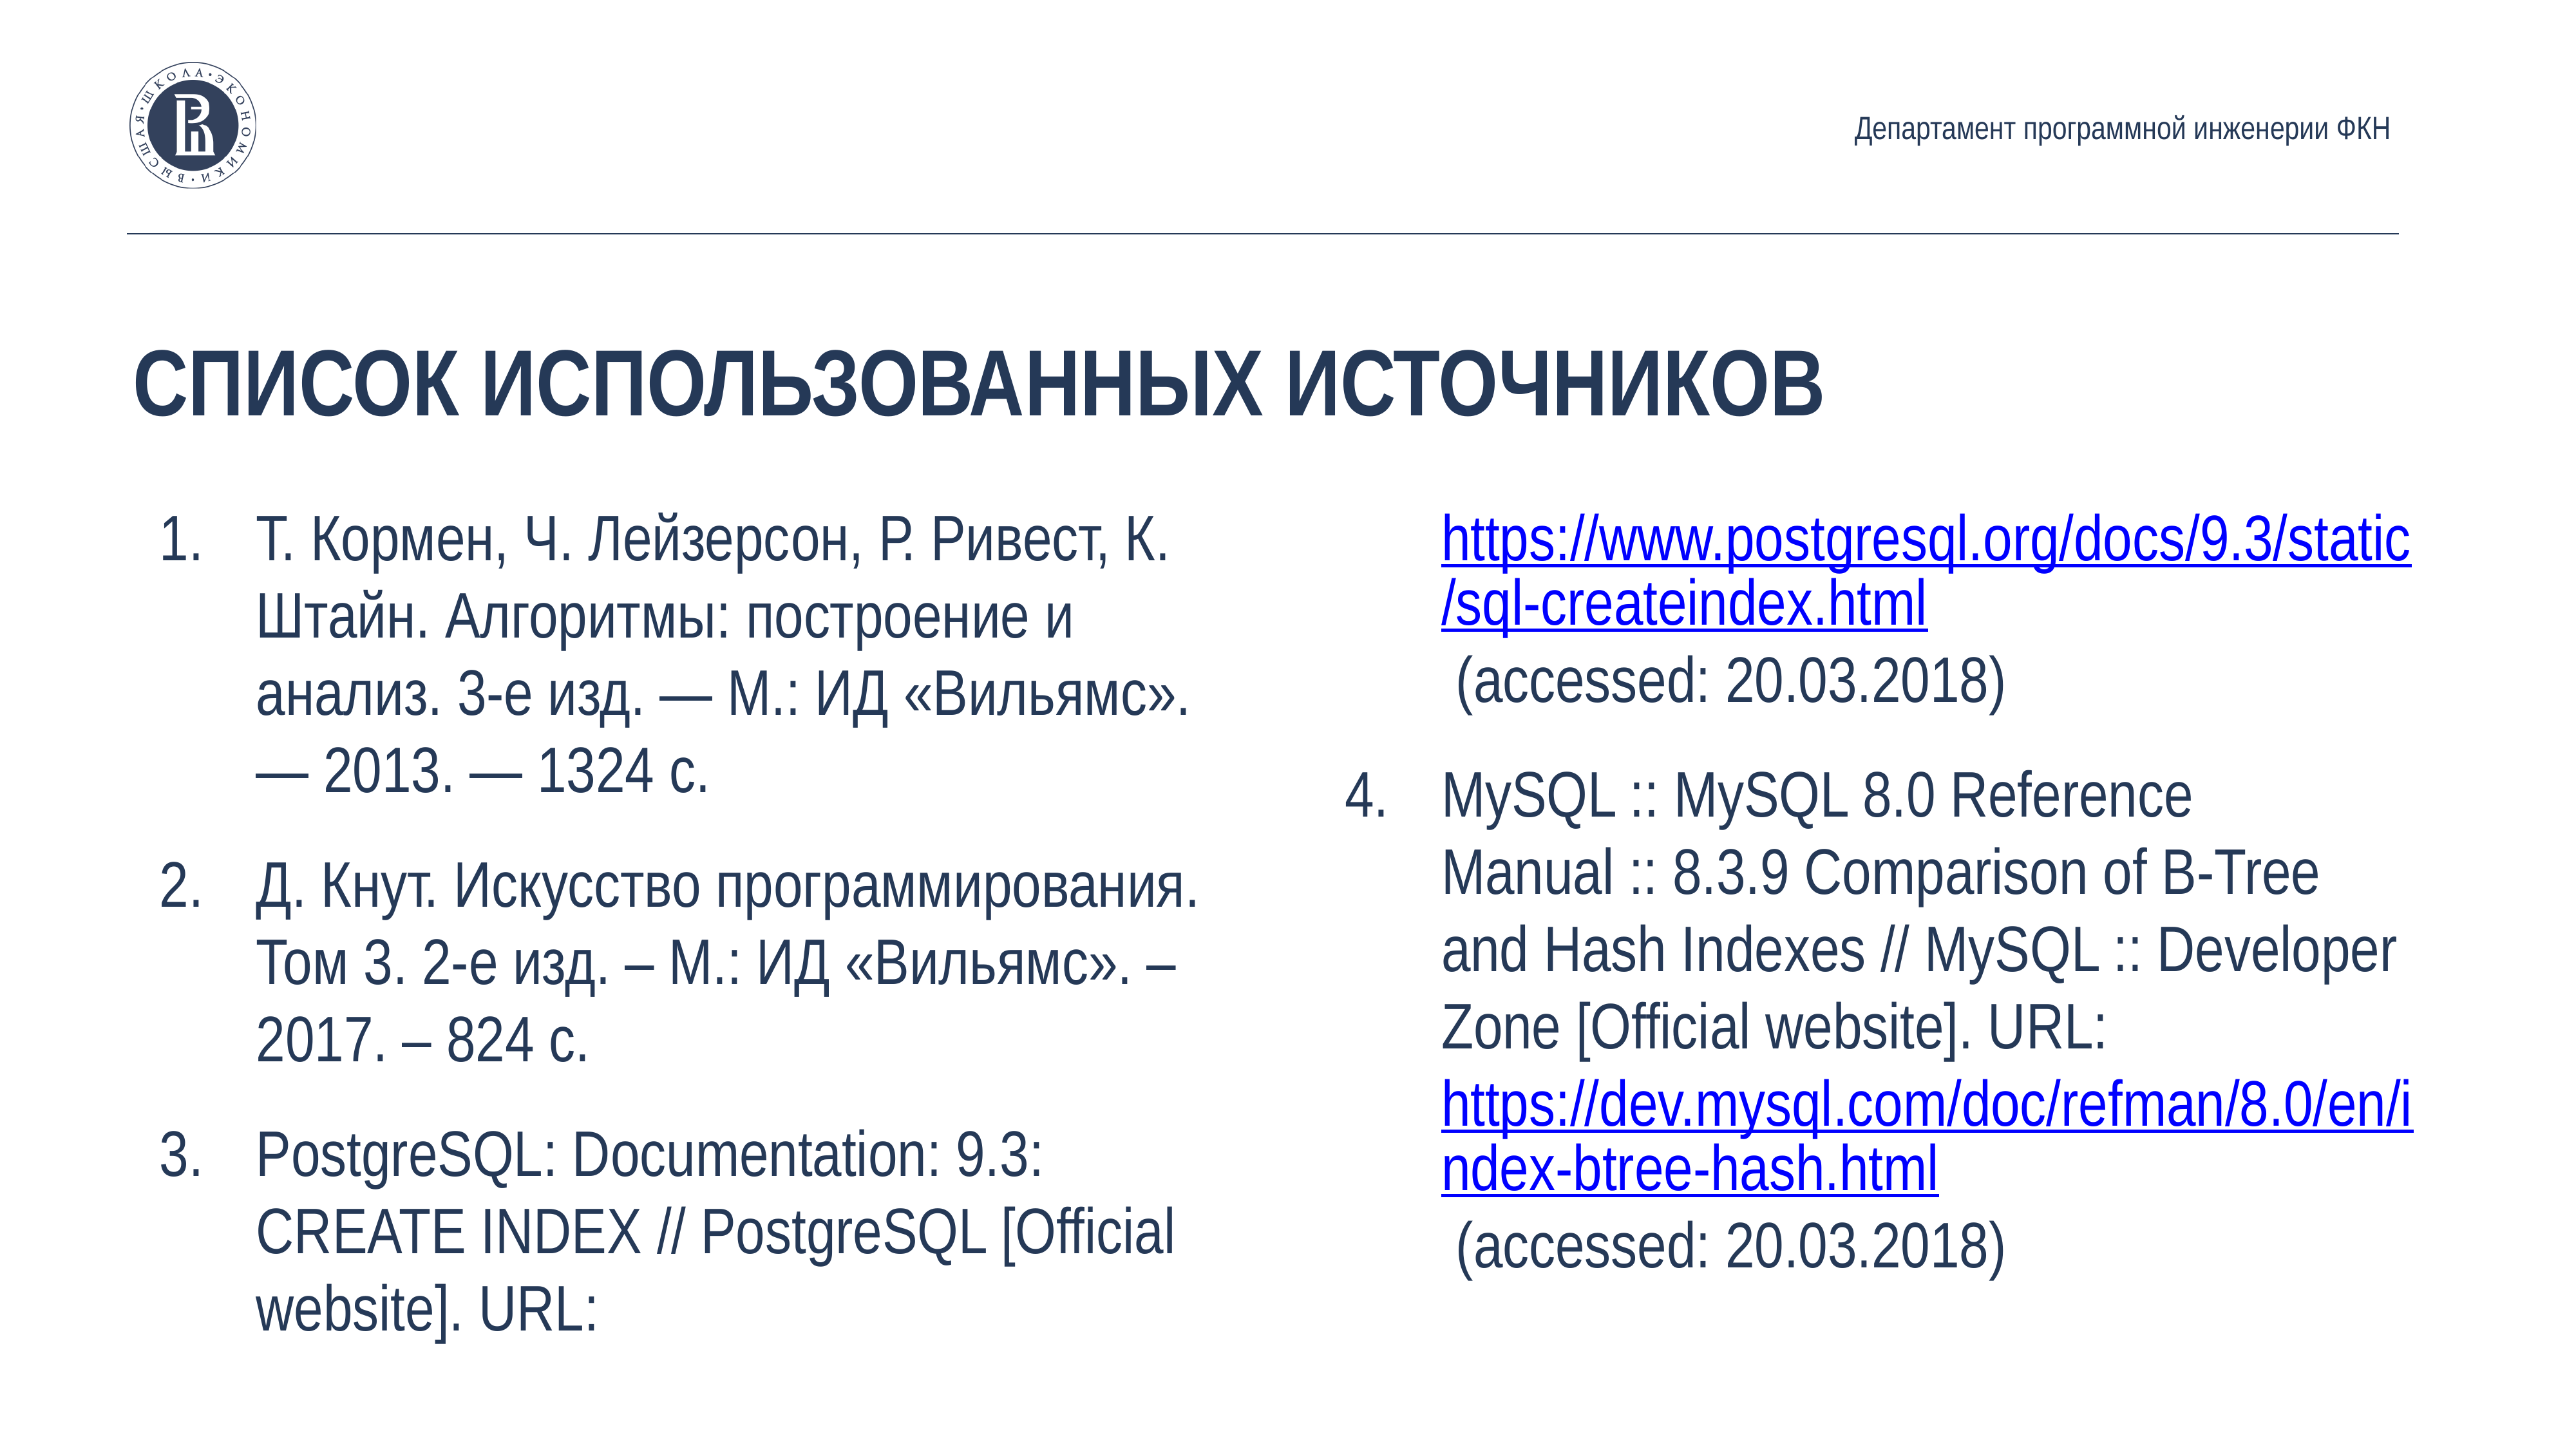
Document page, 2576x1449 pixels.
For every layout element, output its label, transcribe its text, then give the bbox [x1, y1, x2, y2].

text_box [124, 614, 2397, 755]
text_box Список использованных источников [125, 314, 2396, 559]
picture [129, 62, 256, 189]
text_box Т. Кормен, Ч. Лейзерсон, Р. Ривест, К. Штайн. Алгоритмы: построение и анализ. 3-е изд. — М.: ИД «Вильямс». — 2013. — 1324 с. Д. Кнут. Искусство программирования. Том 3. 2-е изд. – М.: ИД «Вильямс». – 2017. – 824 с. PostgreSQL: Documentation: 9.3: CREATE INDEX // PostgreSQL [Official website]. URL: https://www.postgresql.org/docs/9.3/static/sql-createindex.html (accessed: 20.03.2018) MySQL :: MySQL 8.0 Reference Manual :: 8.3.9 Comparison of B-Tree and Hash Indexes // MySQL :: Developer Zone [Official website]. URL: https://dev.mysql.com/doc/refman/8.0/en/index-btree-hash.html (accessed: 20.03.2018) [151, 488, 2424, 1387]
text_box Департамент программной инженерии ФКН [1198, 100, 2399, 154]
